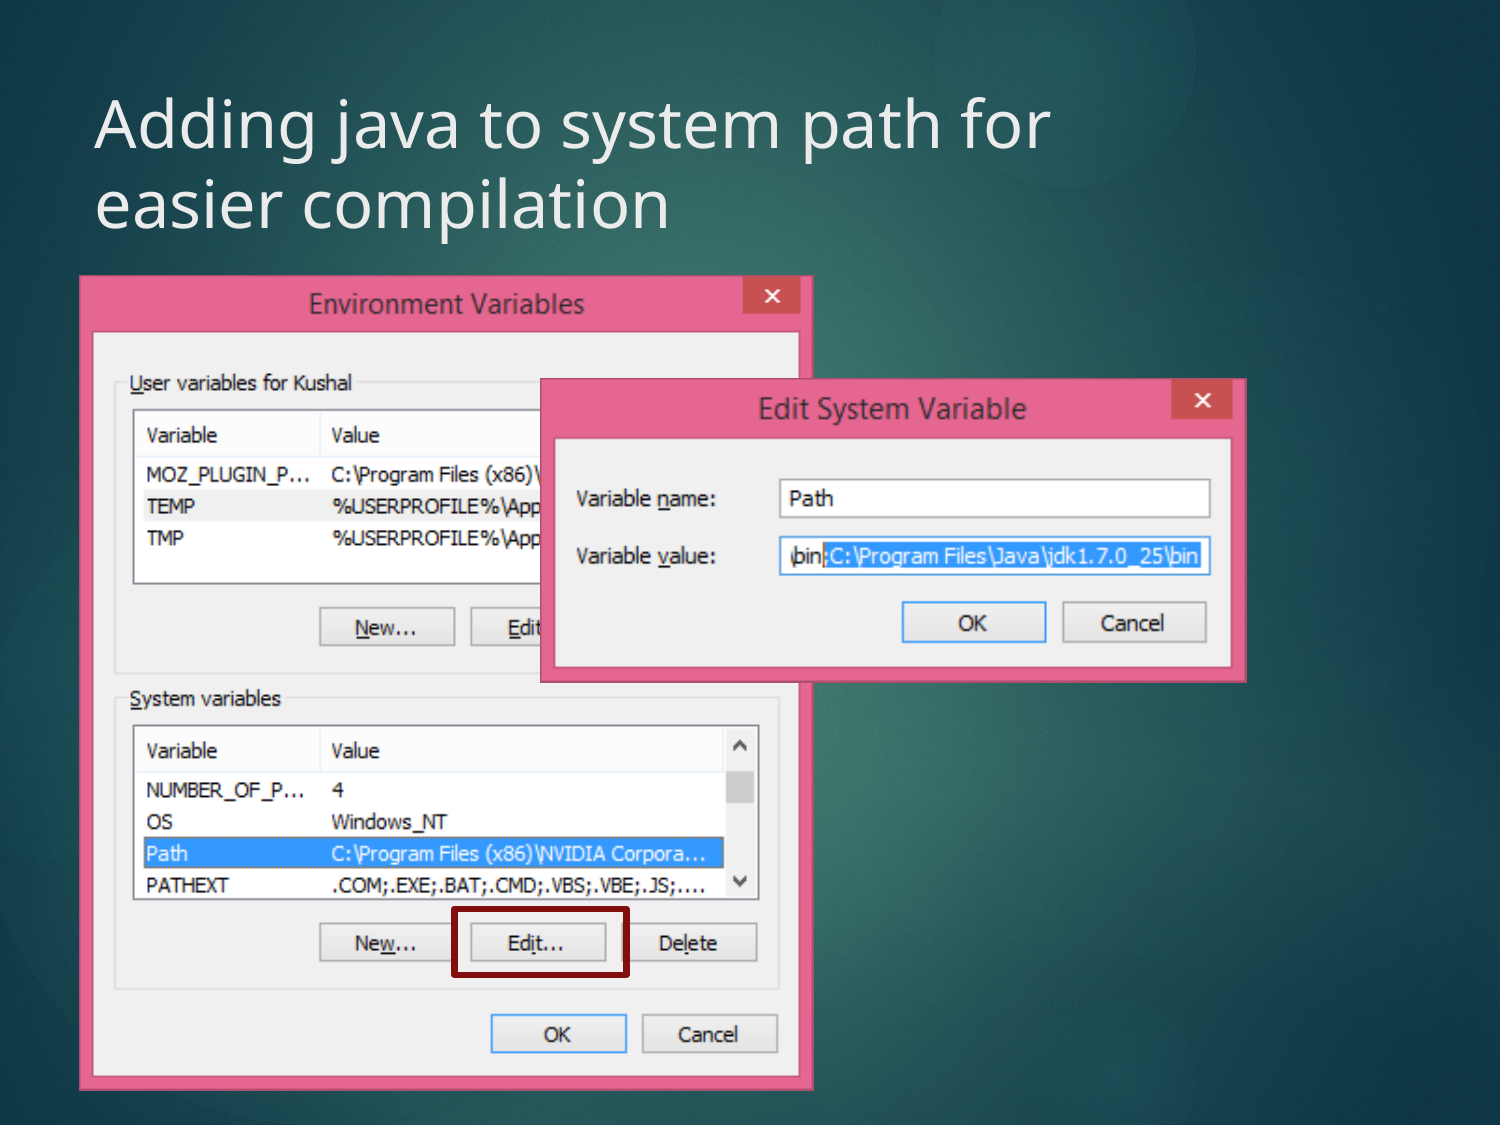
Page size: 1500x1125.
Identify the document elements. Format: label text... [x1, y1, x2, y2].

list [79, 275, 815, 1091]
title Adding java to system path for easier compilation [79, 74, 1237, 252]
picture [540, 377, 1247, 684]
